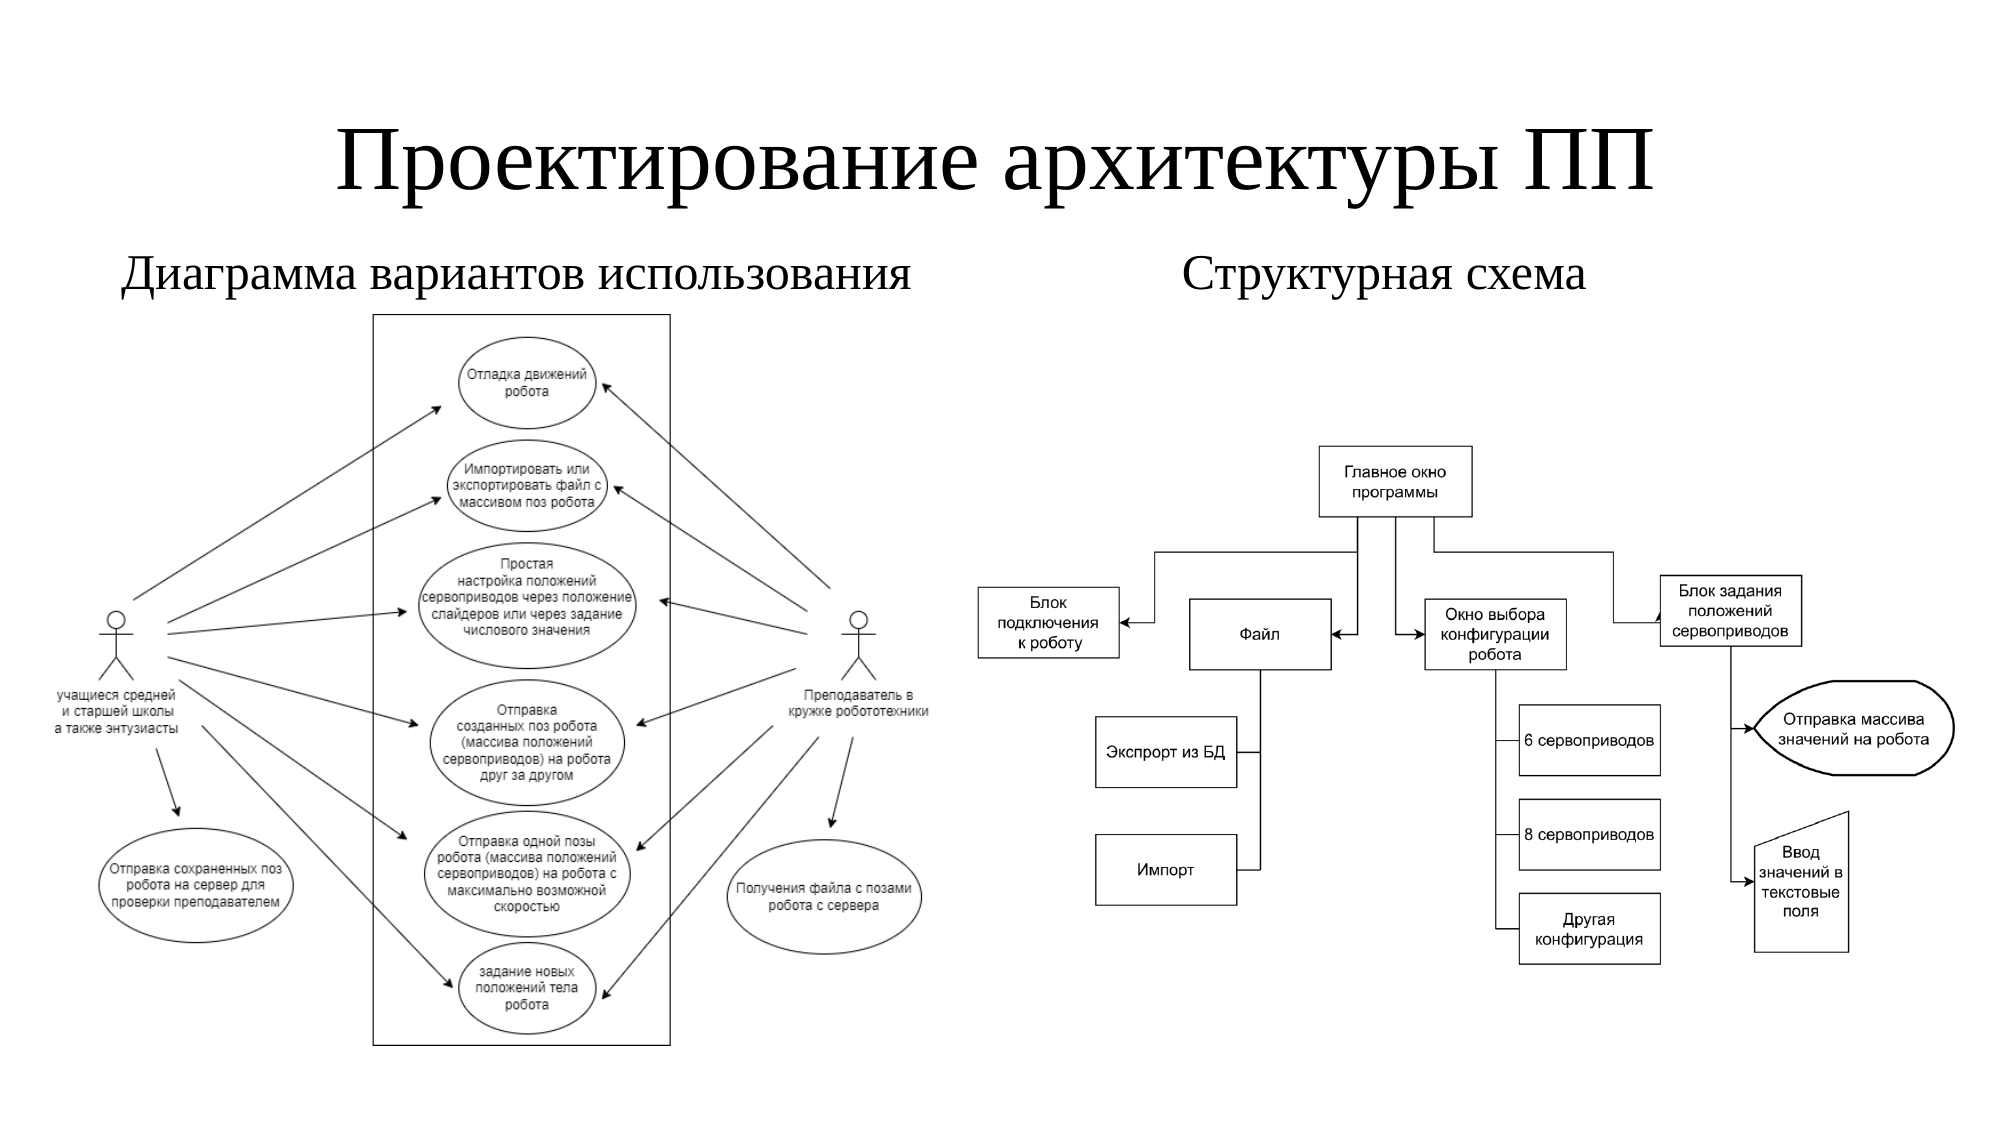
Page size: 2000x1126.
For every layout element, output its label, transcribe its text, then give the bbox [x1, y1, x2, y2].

picture [54, 314, 930, 1047]
picture [975, 444, 1957, 969]
text_box Проектирование архитектуры ПП [320, 90, 1673, 215]
text_box Диаграмма вариантов использования [106, 231, 927, 307]
text_box Структурная схема [1167, 231, 1602, 307]
